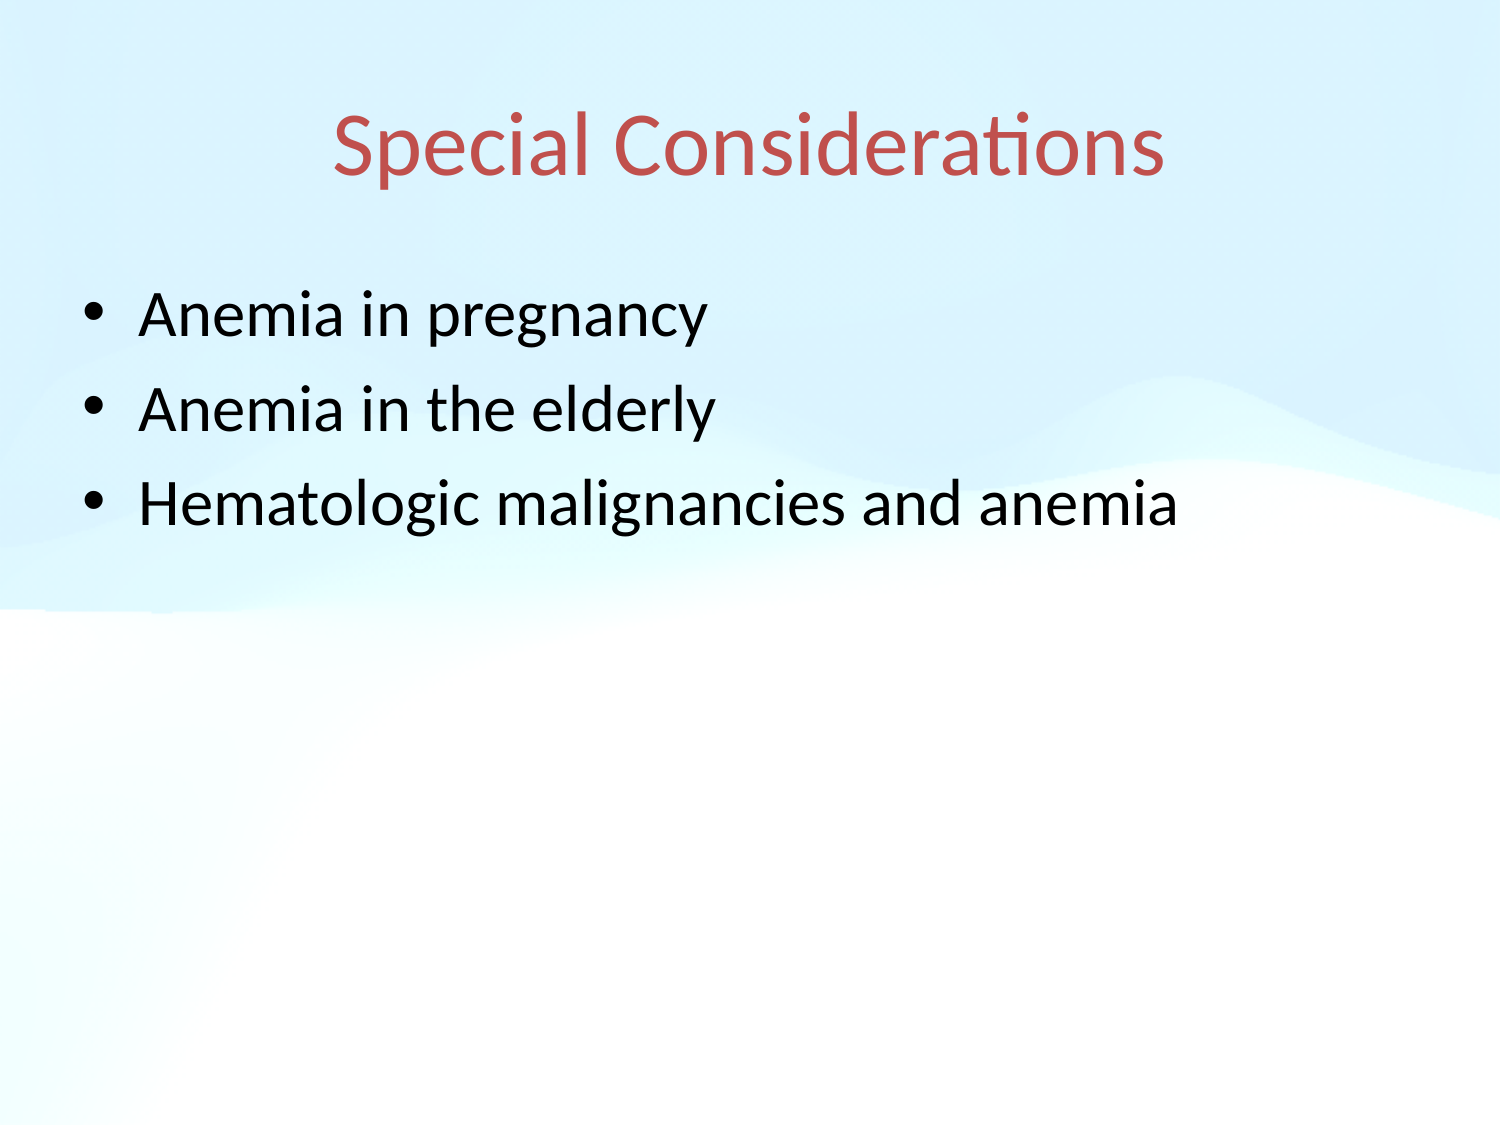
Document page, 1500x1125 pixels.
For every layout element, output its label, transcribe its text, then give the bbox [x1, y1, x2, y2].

picture [0, 0, 1500, 1125]
title Special Considerations [74, 44, 1426, 234]
list Anemia in pregnancy Anemia in the elderly Hematologic malignancies and anemia [74, 261, 1426, 1006]
